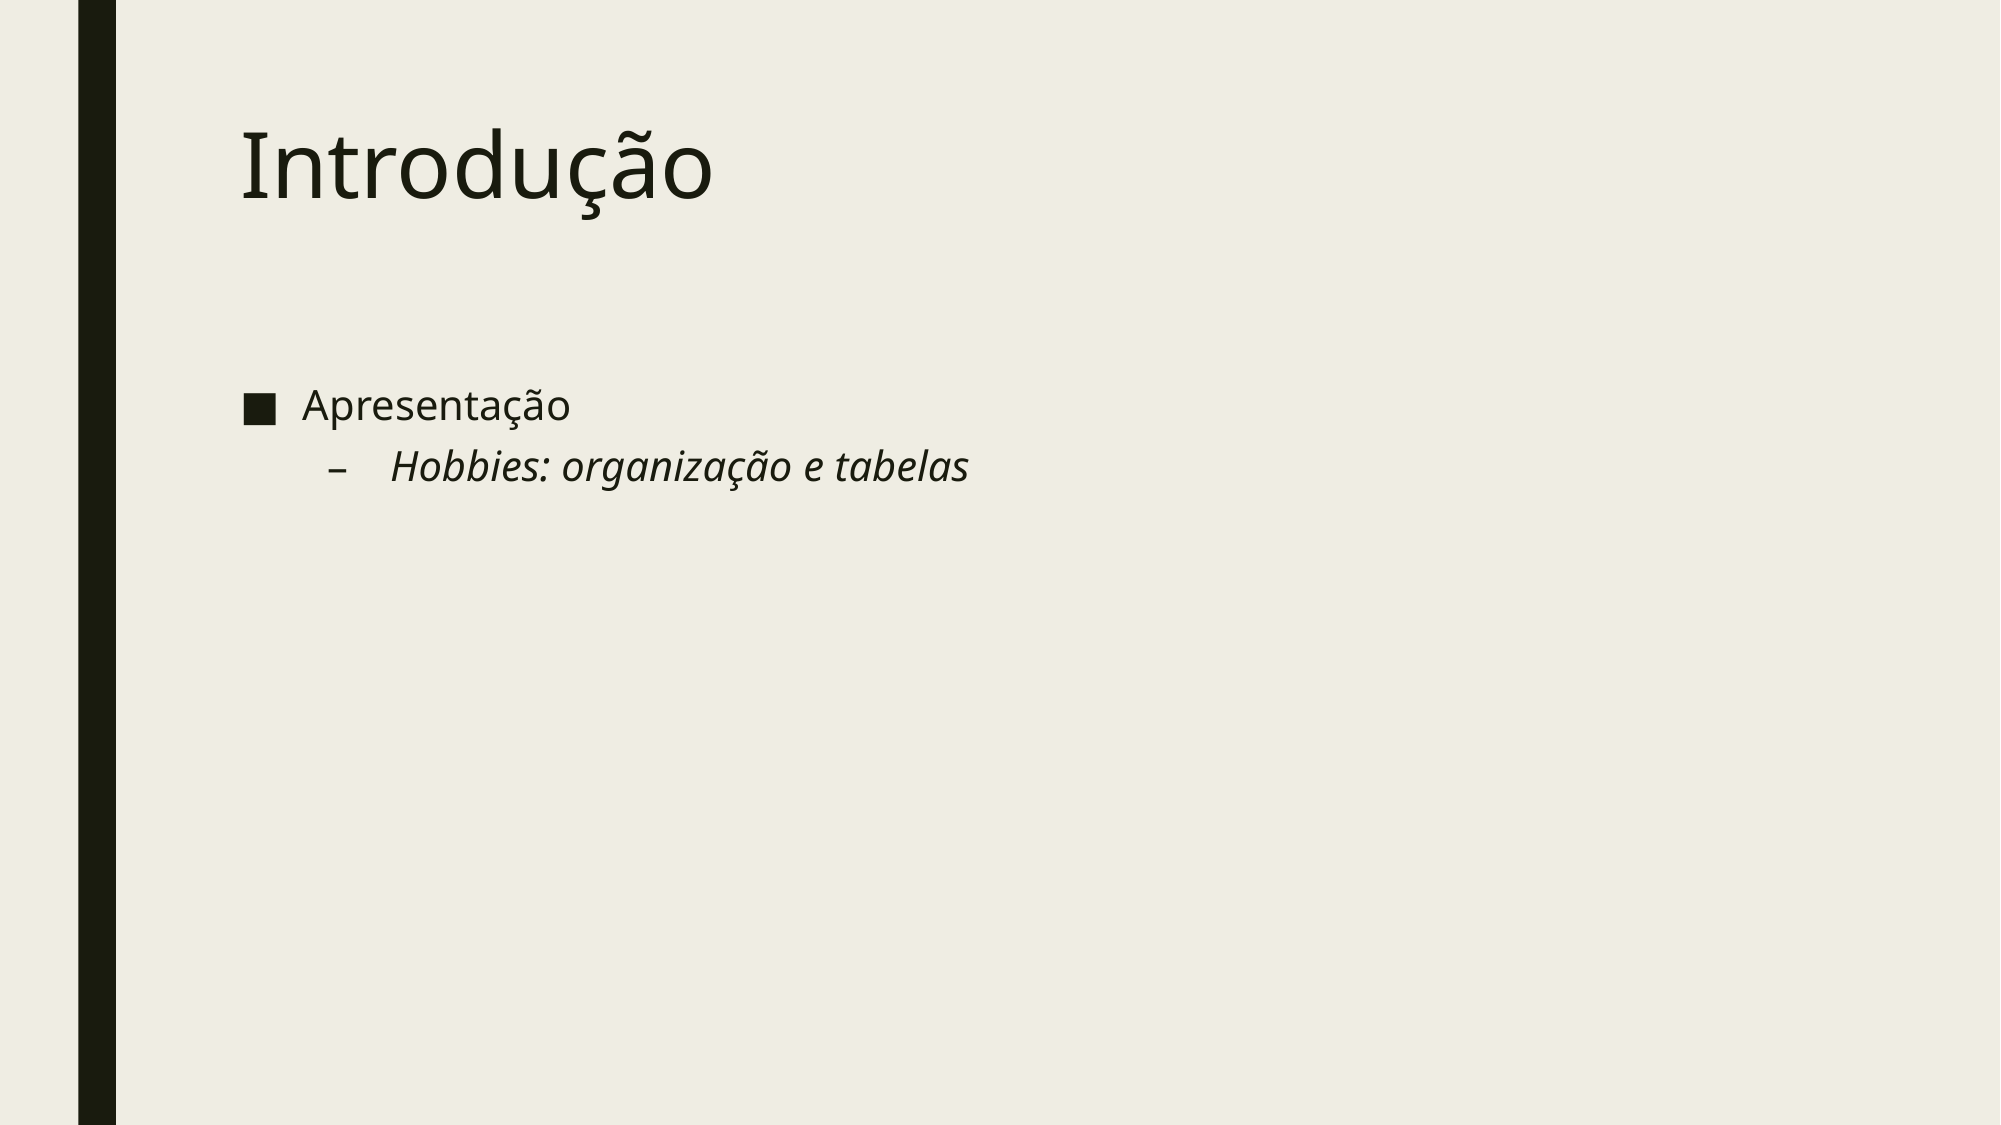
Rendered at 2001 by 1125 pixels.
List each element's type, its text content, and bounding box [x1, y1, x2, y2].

list Apresentação Hobbies: organização e tabelas [225, 375, 1800, 963]
title Introdução [225, 112, 1800, 357]
